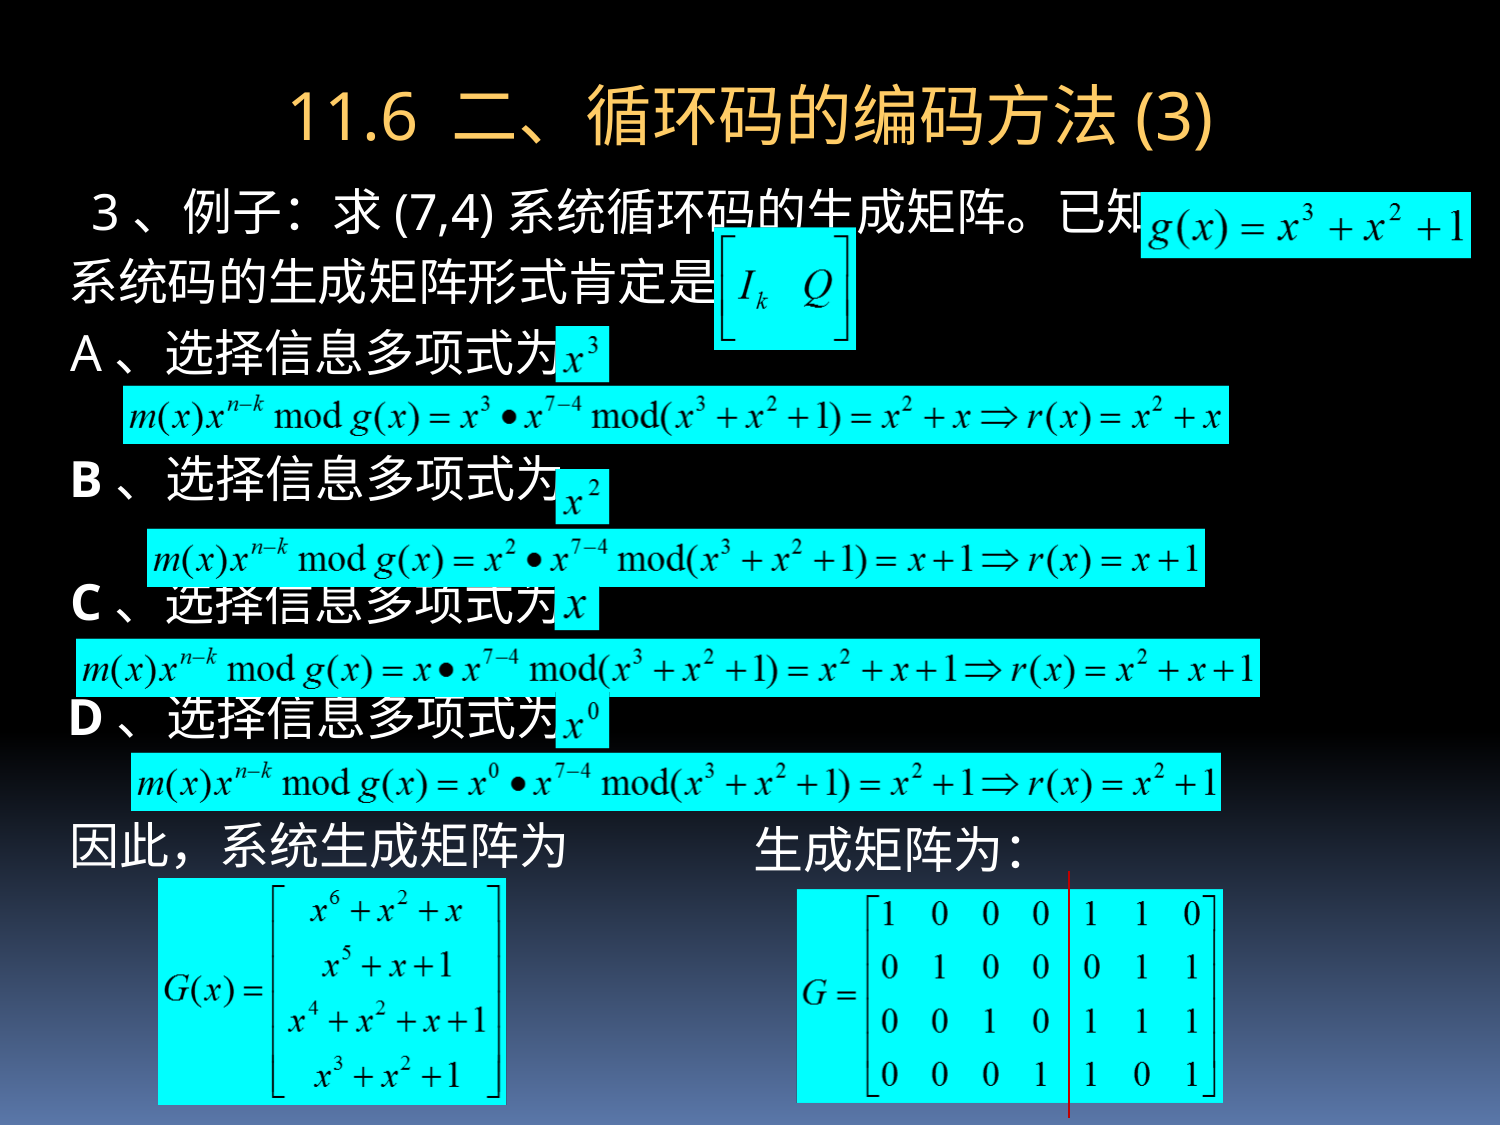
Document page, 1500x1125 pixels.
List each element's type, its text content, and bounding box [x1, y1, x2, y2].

text_box 因此，系统生成矩阵为 [54, 807, 585, 882]
text_box 生成矩阵为： [738, 819, 1069, 877]
picture [1070, 878, 1223, 1105]
title 11.6 二、循环码的编码方法(3) [111, 12, 1388, 172]
text_box A、选择信息多项式为 [55, 314, 580, 390]
text_box B、选择信息多项式为 [54, 440, 580, 516]
picture [158, 878, 1068, 1105]
picture [123, 192, 1471, 444]
text_box C、选择信息多项式为 [55, 562, 142, 638]
text_box 3、例子：求(7,4)系统循环码的生成矩阵。已知 [76, 172, 1436, 243]
picture [76, 468, 1260, 811]
text_box 系统码的生成矩阵形式肯定是 [53, 243, 709, 318]
text_box D、选择信息多项式为 [53, 677, 126, 753]
